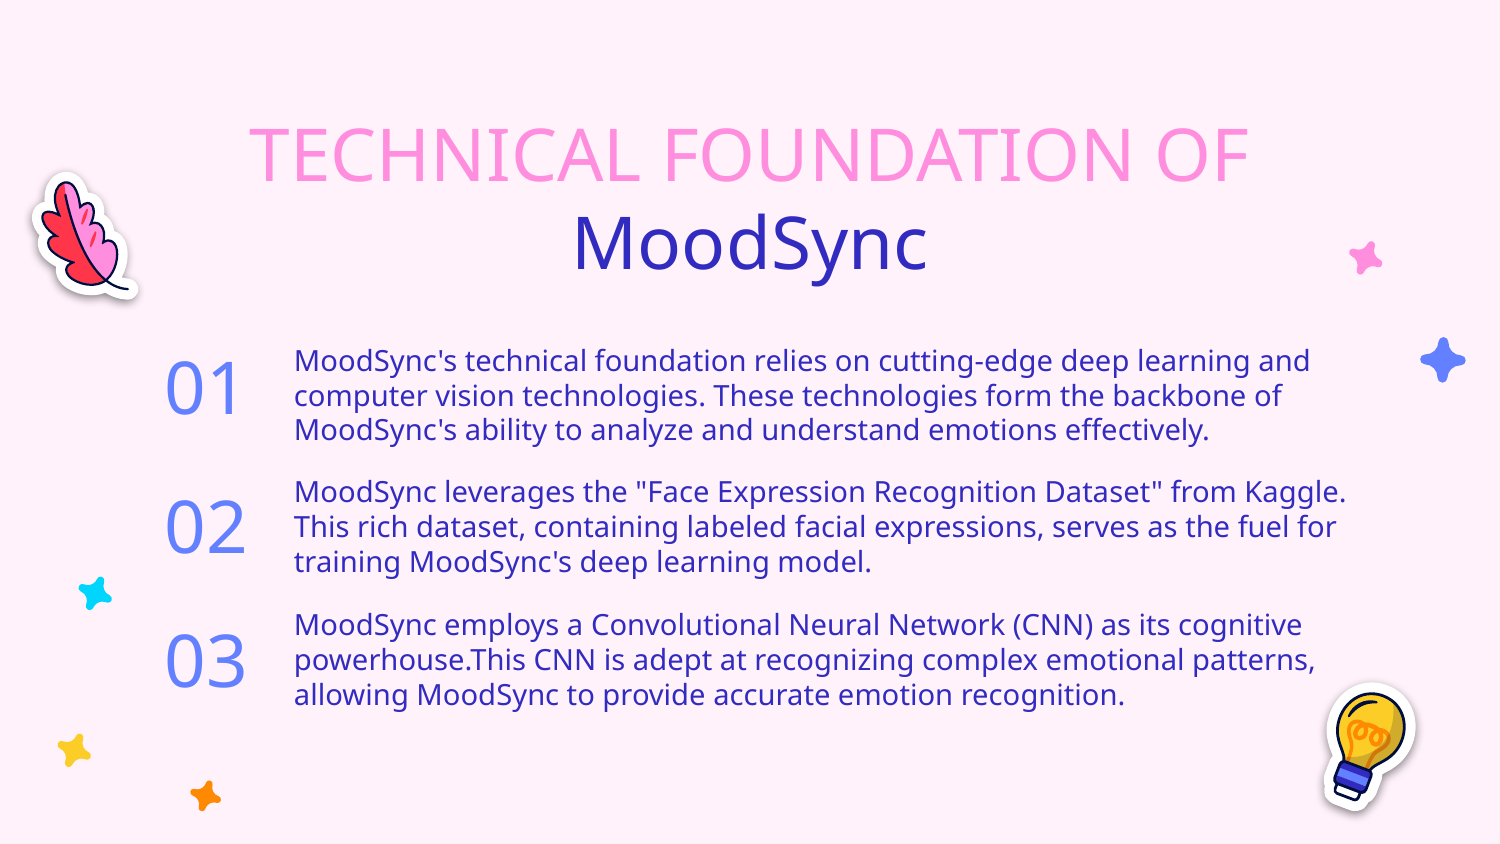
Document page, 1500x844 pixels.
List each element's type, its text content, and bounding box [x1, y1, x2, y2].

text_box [1332, 691, 1408, 803]
subtitle MoodSync's technical foundation relies on cutting-edge deep learning and computer vision technologies. These technologies form the backbone of MoodSync's ability to analyze and understand emotions effectively. [278, 326, 1375, 426]
text_box [78, 576, 112, 611]
title TECHNICAL FOUNDATION OF MoodSync [180, 93, 1320, 291]
title 01 [125, 318, 264, 453]
title 02 [125, 457, 264, 591]
subtitle MoodSync employs a Convolutional Neural Network (CNN) as its cognitive powerhouse.This CNN is adept at recognizing complex emotional patterns, allowing MoodSync to provide accurate emotion recognition. [278, 592, 1375, 725]
subtitle MoodSync leverages the "Face Expression Recognition Dataset" from Kaggle. This rich dataset, containing labeled facial expressions, serves as the fuel for training MoodSync's deep learning model. [278, 457, 1375, 592]
title 03 [125, 591, 264, 725]
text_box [40, 180, 130, 291]
text_box [1349, 241, 1383, 275]
